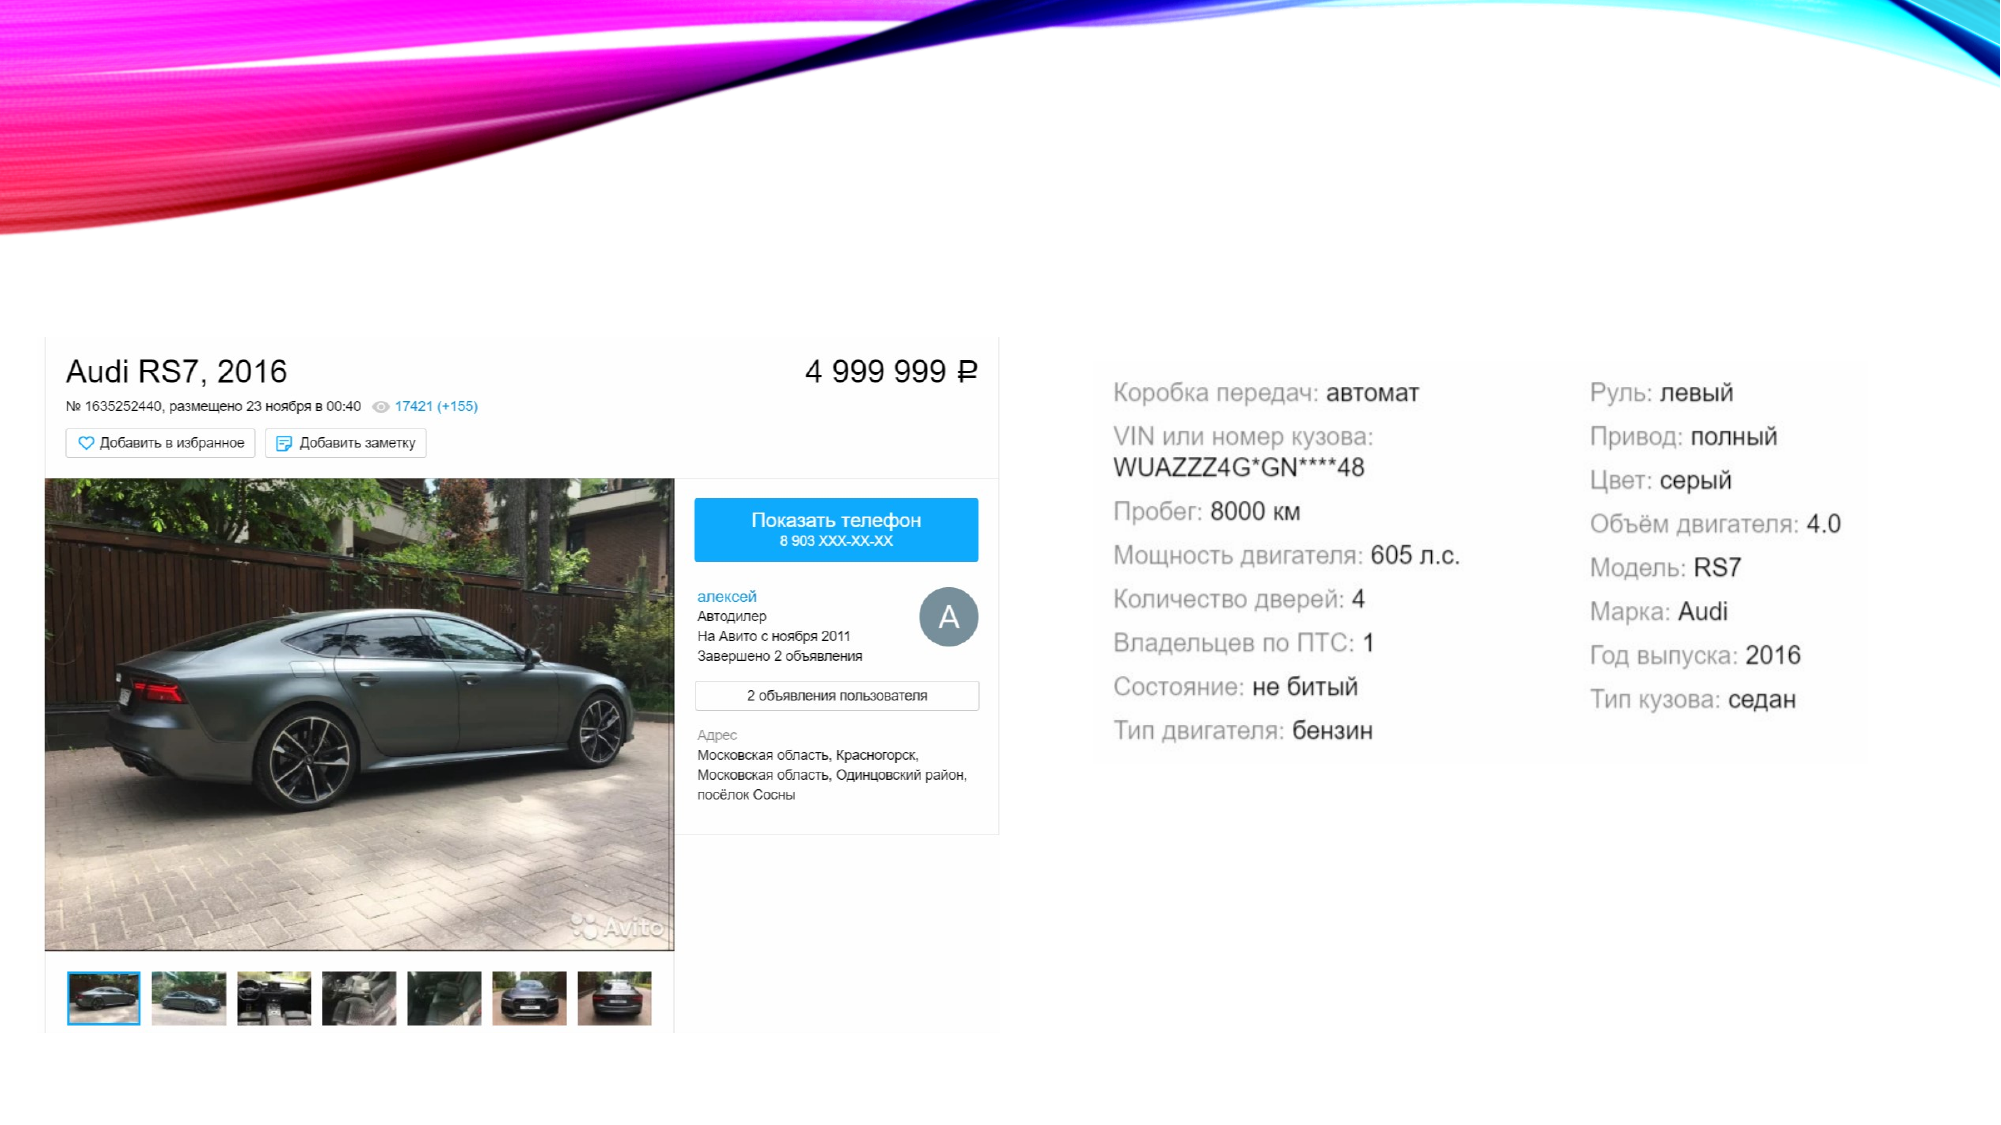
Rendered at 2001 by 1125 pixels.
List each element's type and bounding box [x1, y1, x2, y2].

picture [0, 0, 2000, 237]
picture [1910, 0, 2000, 45]
list [1093, 360, 1888, 764]
picture [36, 337, 1001, 1033]
picture [1890, 0, 2000, 75]
